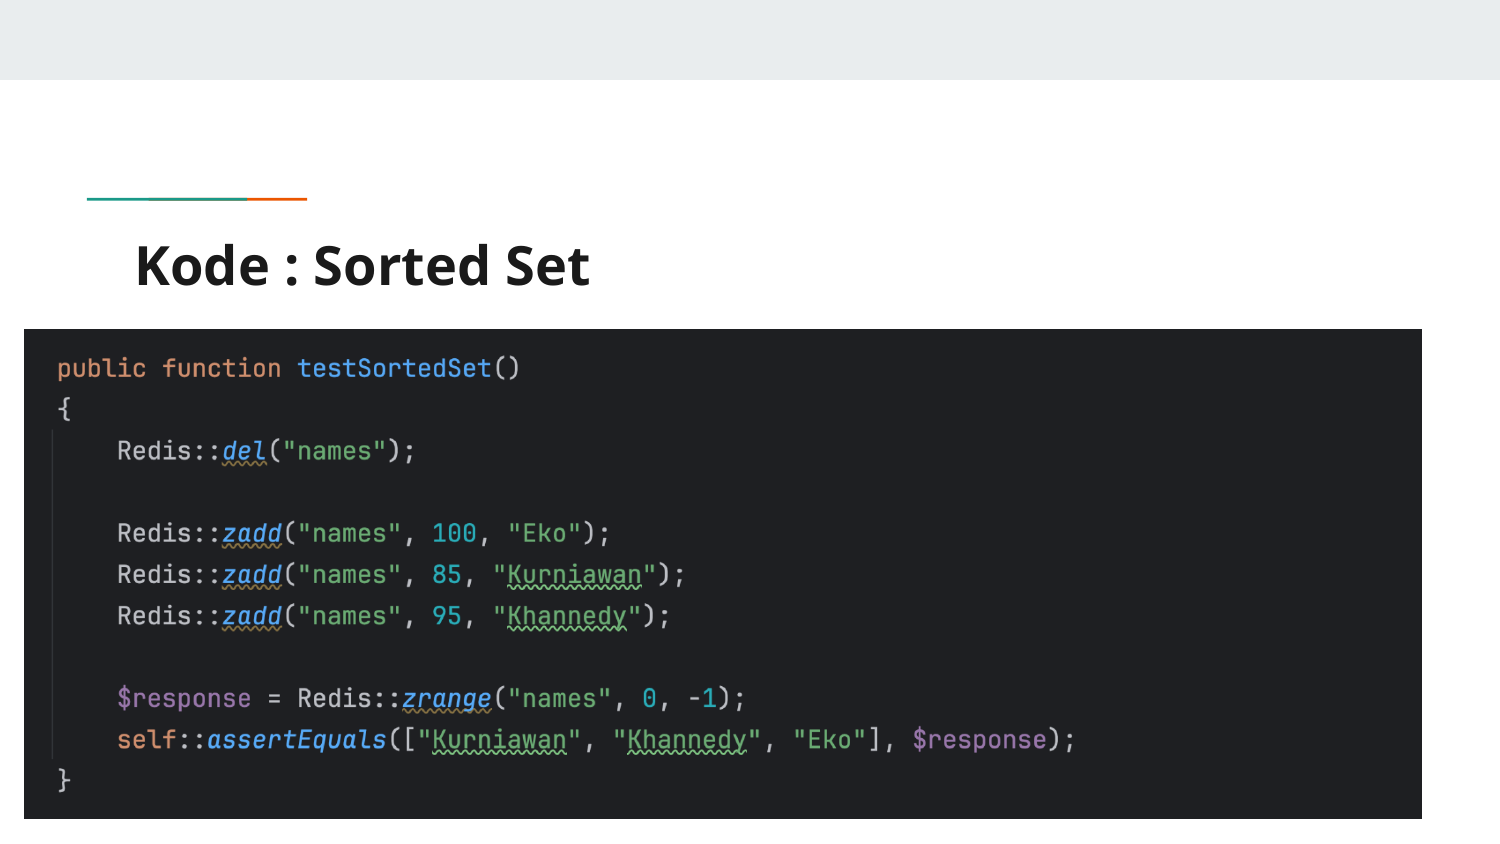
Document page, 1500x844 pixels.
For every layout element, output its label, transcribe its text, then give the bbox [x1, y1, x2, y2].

picture [24, 328, 1422, 819]
title Kode : Sorted Set [119, 216, 1381, 305]
